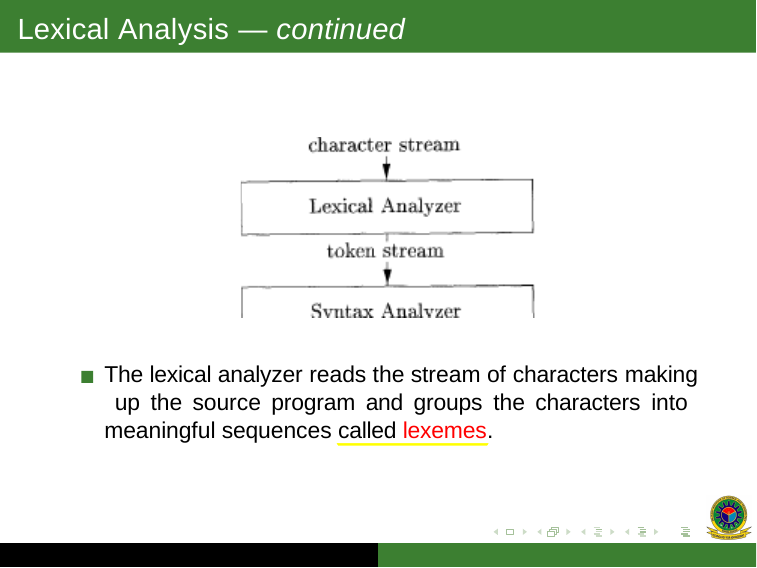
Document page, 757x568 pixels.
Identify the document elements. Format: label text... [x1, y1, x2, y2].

text_box [0, 0, 756, 53]
text_box [506, 529, 514, 535]
text_box [81, 370, 94, 383]
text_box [624, 526, 659, 537]
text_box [0, 542, 757, 568]
text_box The lexical analyzer reads the stream of characters making up the source program and groups the characters into meaningful sequences called lexemes. [102, 357, 699, 444]
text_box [580, 526, 615, 537]
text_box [709, 527, 750, 537]
title Lexical Analysis — continued [15, 7, 408, 106]
text_box [706, 495, 752, 528]
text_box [537, 527, 571, 537]
text_box [240, 137, 535, 318]
